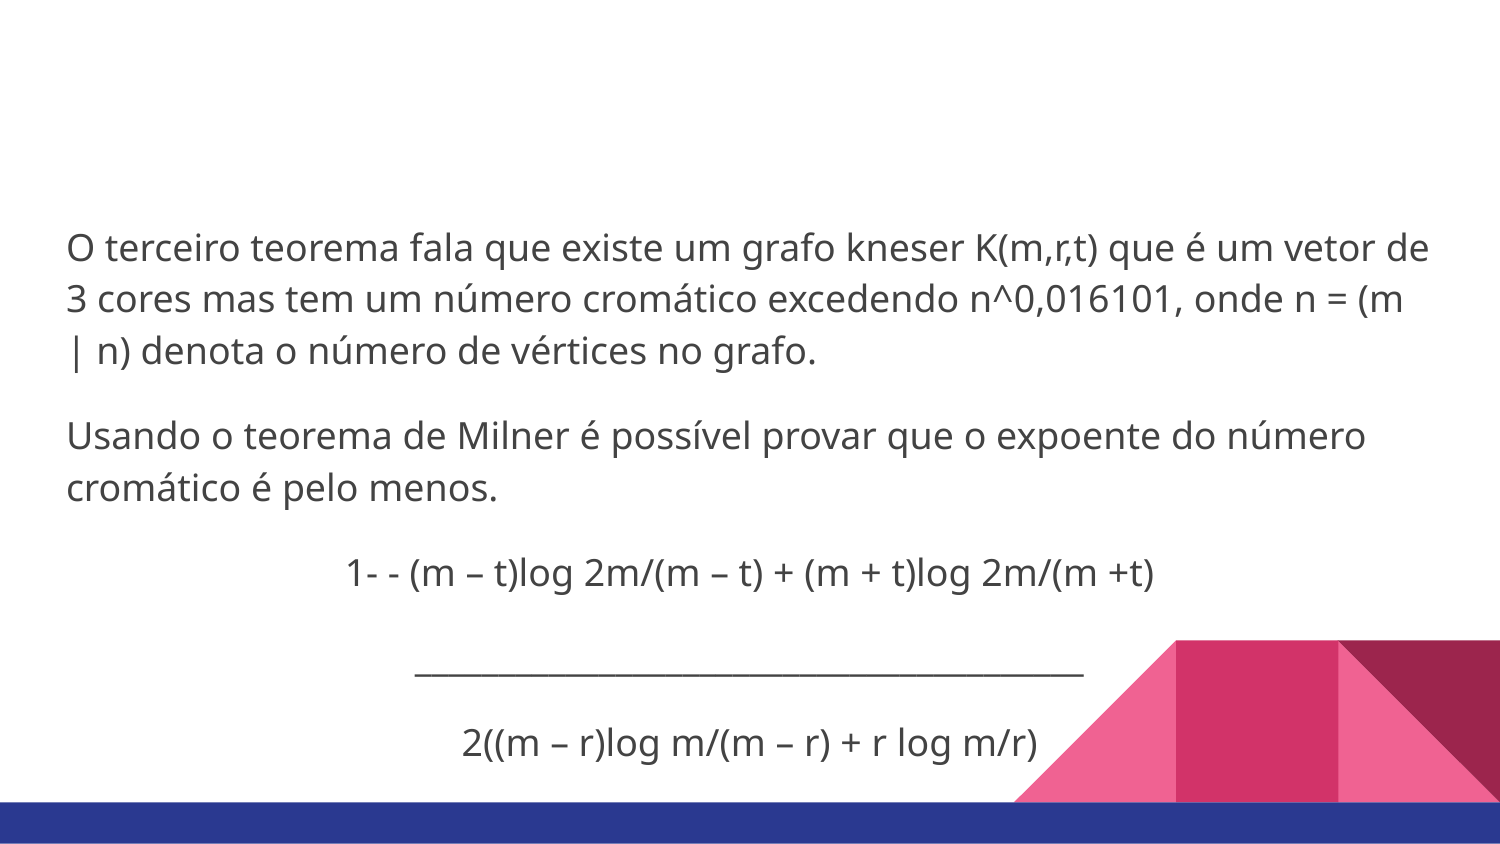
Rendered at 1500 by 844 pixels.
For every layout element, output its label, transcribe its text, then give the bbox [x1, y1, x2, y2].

list O terceiro teorema fala que existe um grafo kneser K(m,r,t) que é um vetor de 3 cores mas tem um número cromático excedendo n^0,016101, onde n = (m | n) denota o número de vértices no grafo. Usando o teorema de Milner é possível provar que o expoente do número cromático é pelo menos. 1- - (m – t)log 2m/(m – t) + (m + t)log 2m/(m +t) ________________________________________ 2((m – r)log m/(m – r) + r log m/r) [51, 201, 1449, 750]
